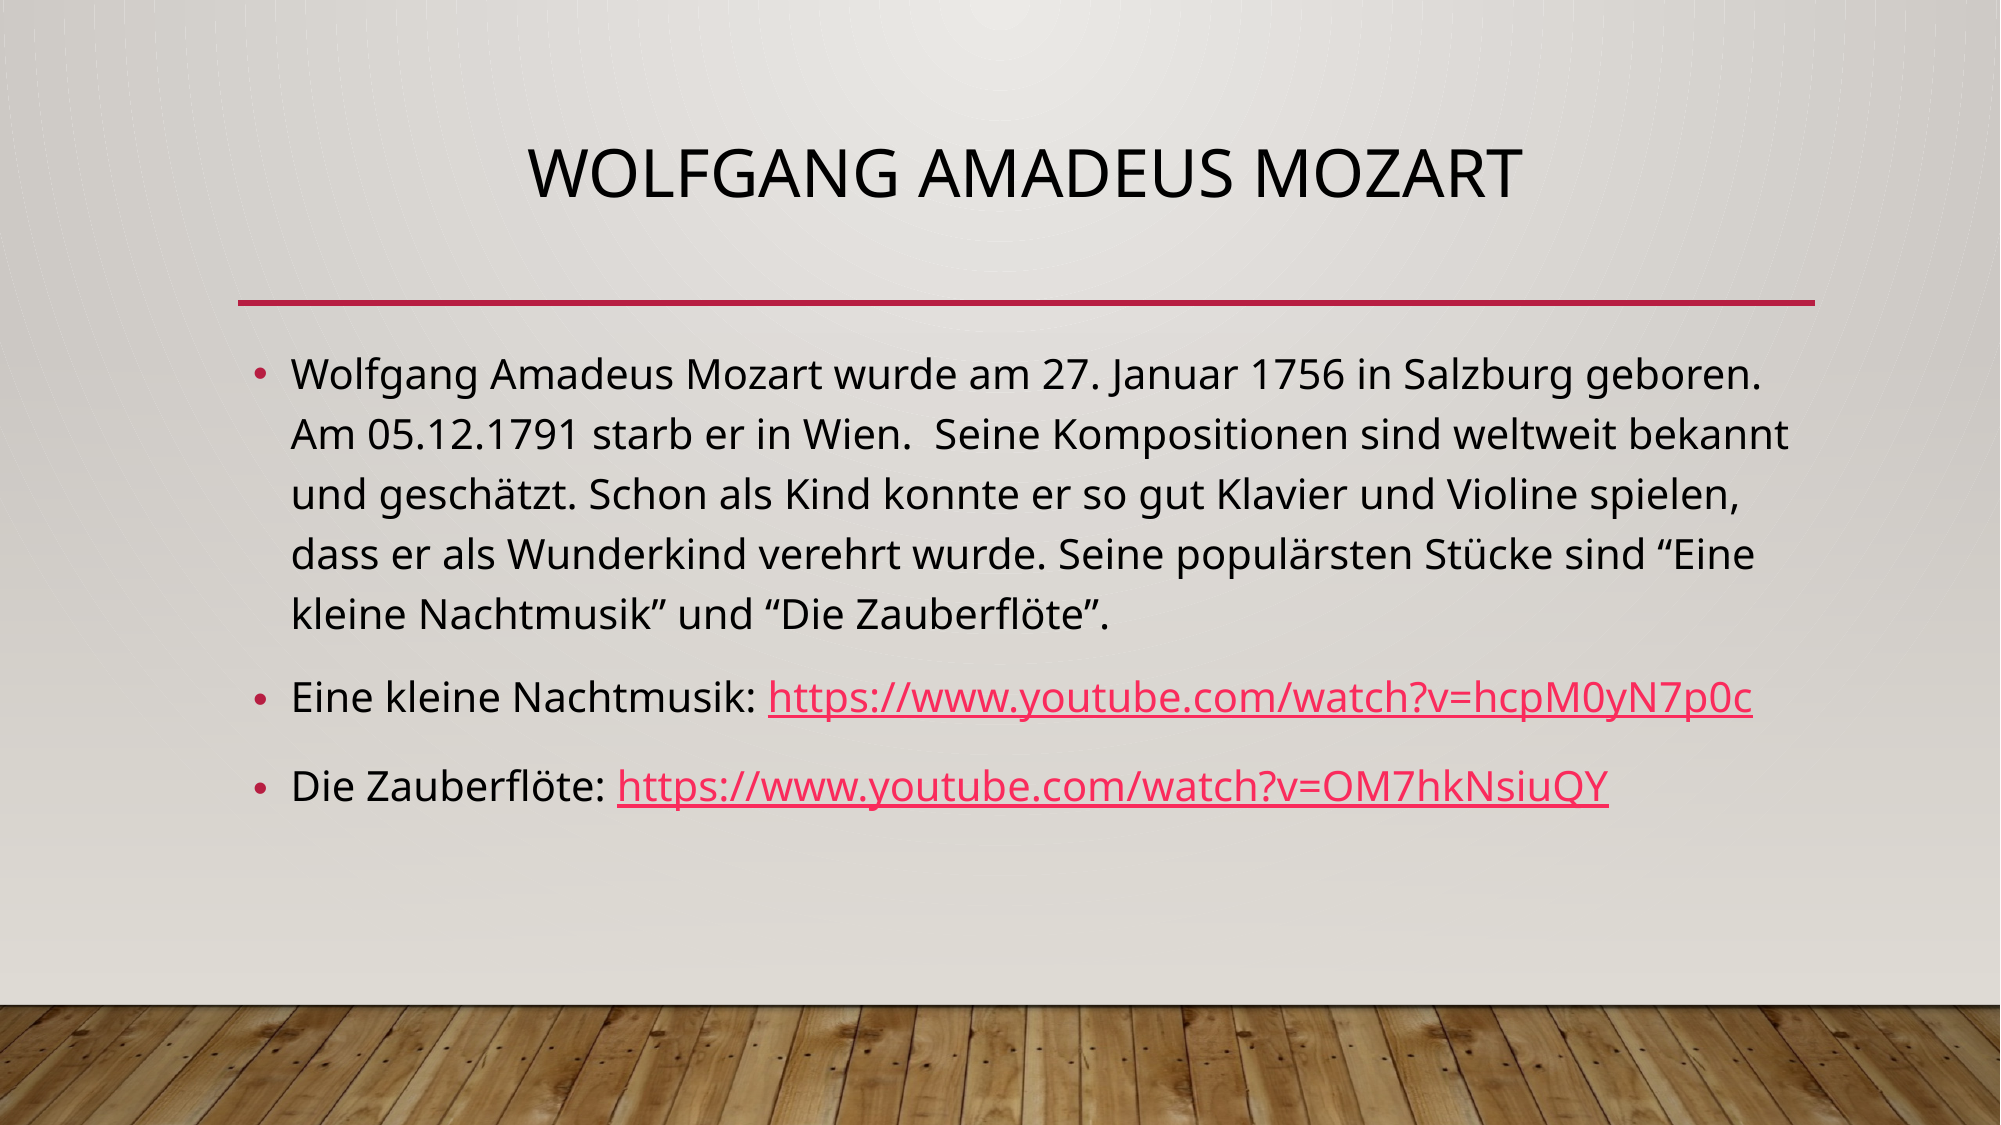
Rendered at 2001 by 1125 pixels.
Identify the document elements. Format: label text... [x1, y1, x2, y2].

picture [0, 1005, 2000, 1125]
title Wolfgang Amadeus Mozart [238, 131, 1814, 305]
list Wolfgang Amadeus Mozart wurde am 27. Januar 1756 in Salzburg geboren. Am 05.12.1791 starb er in Wien. Seine Kompositionen sind weltweit bekannt und geschätzt. Schon als Kind konnte er so gut Klavier und Violine spielen, dass er als Wunderkind verehrt wurde. Seine populärsten Stücke sind “Eine kleine Nachtmusik” und “Die Zauberflöte”. Eine kleine Nachtmusik: https://www.youtube.com/watch?v=hcpM0yN7p0c Die Zauberflöte: https://www.youtube.com/watch?v=OM7hkNsiuQY [238, 330, 1814, 897]
